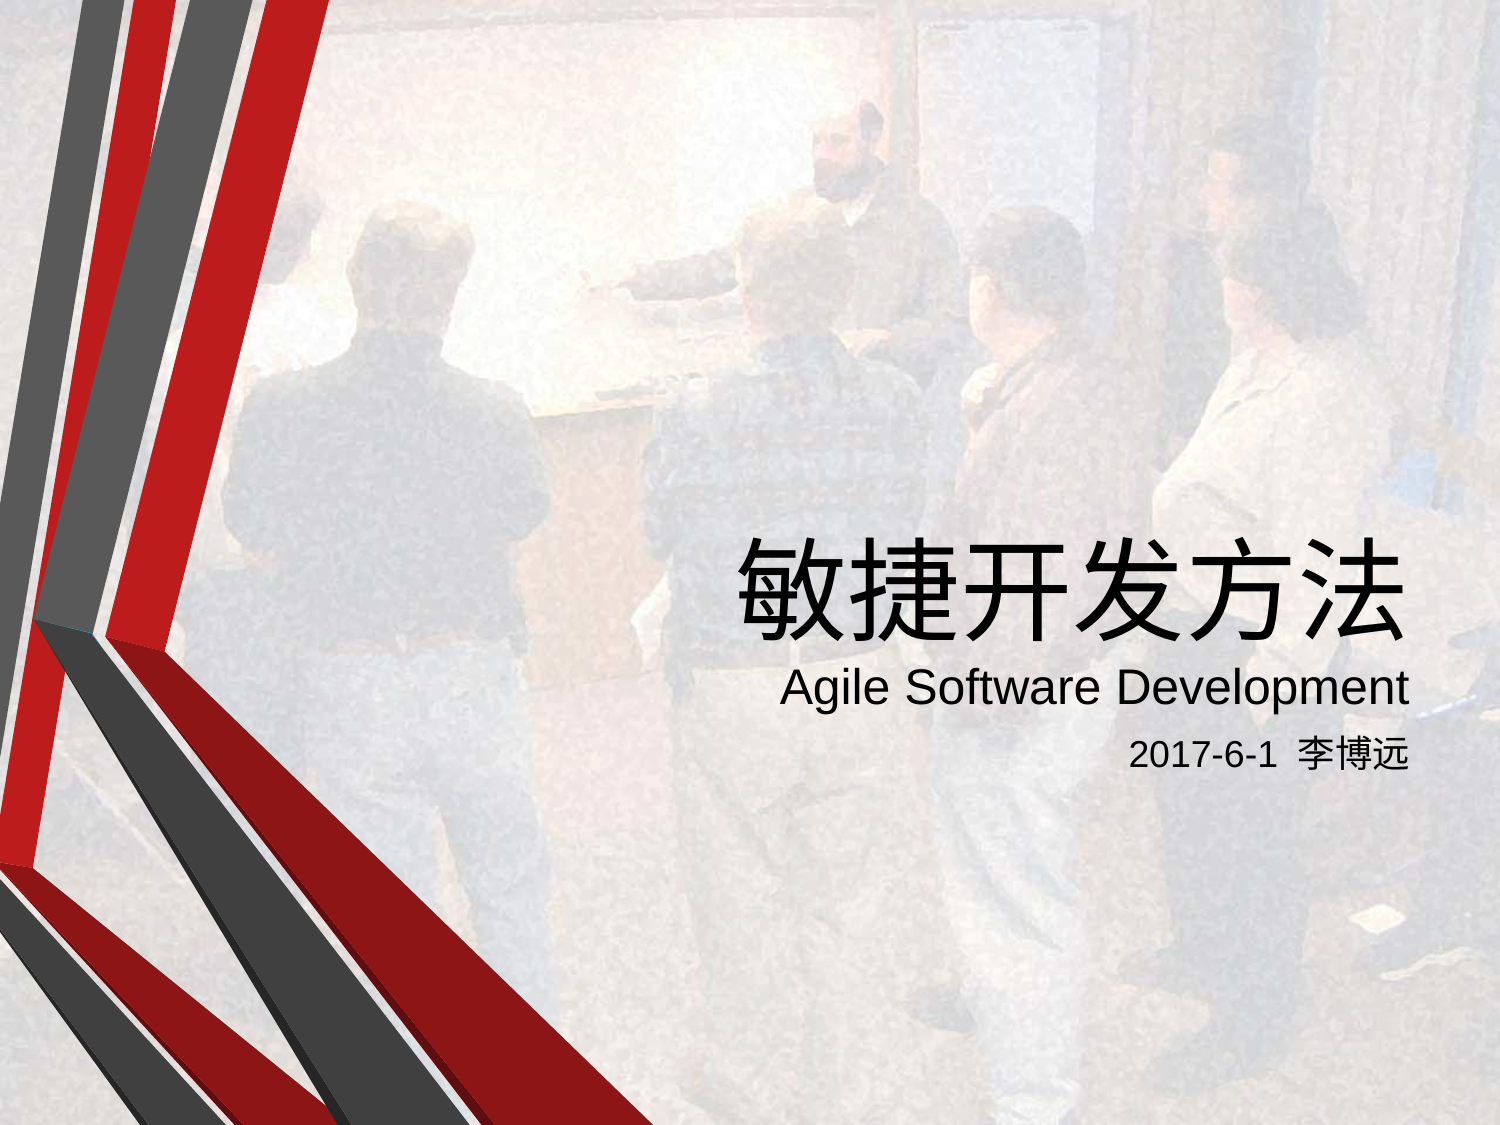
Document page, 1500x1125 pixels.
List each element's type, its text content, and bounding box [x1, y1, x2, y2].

subtitle 2017-6-1 李博远 [479, 722, 1425, 947]
title 敏捷开发方法 Agile Software Development [285, 149, 1425, 723]
